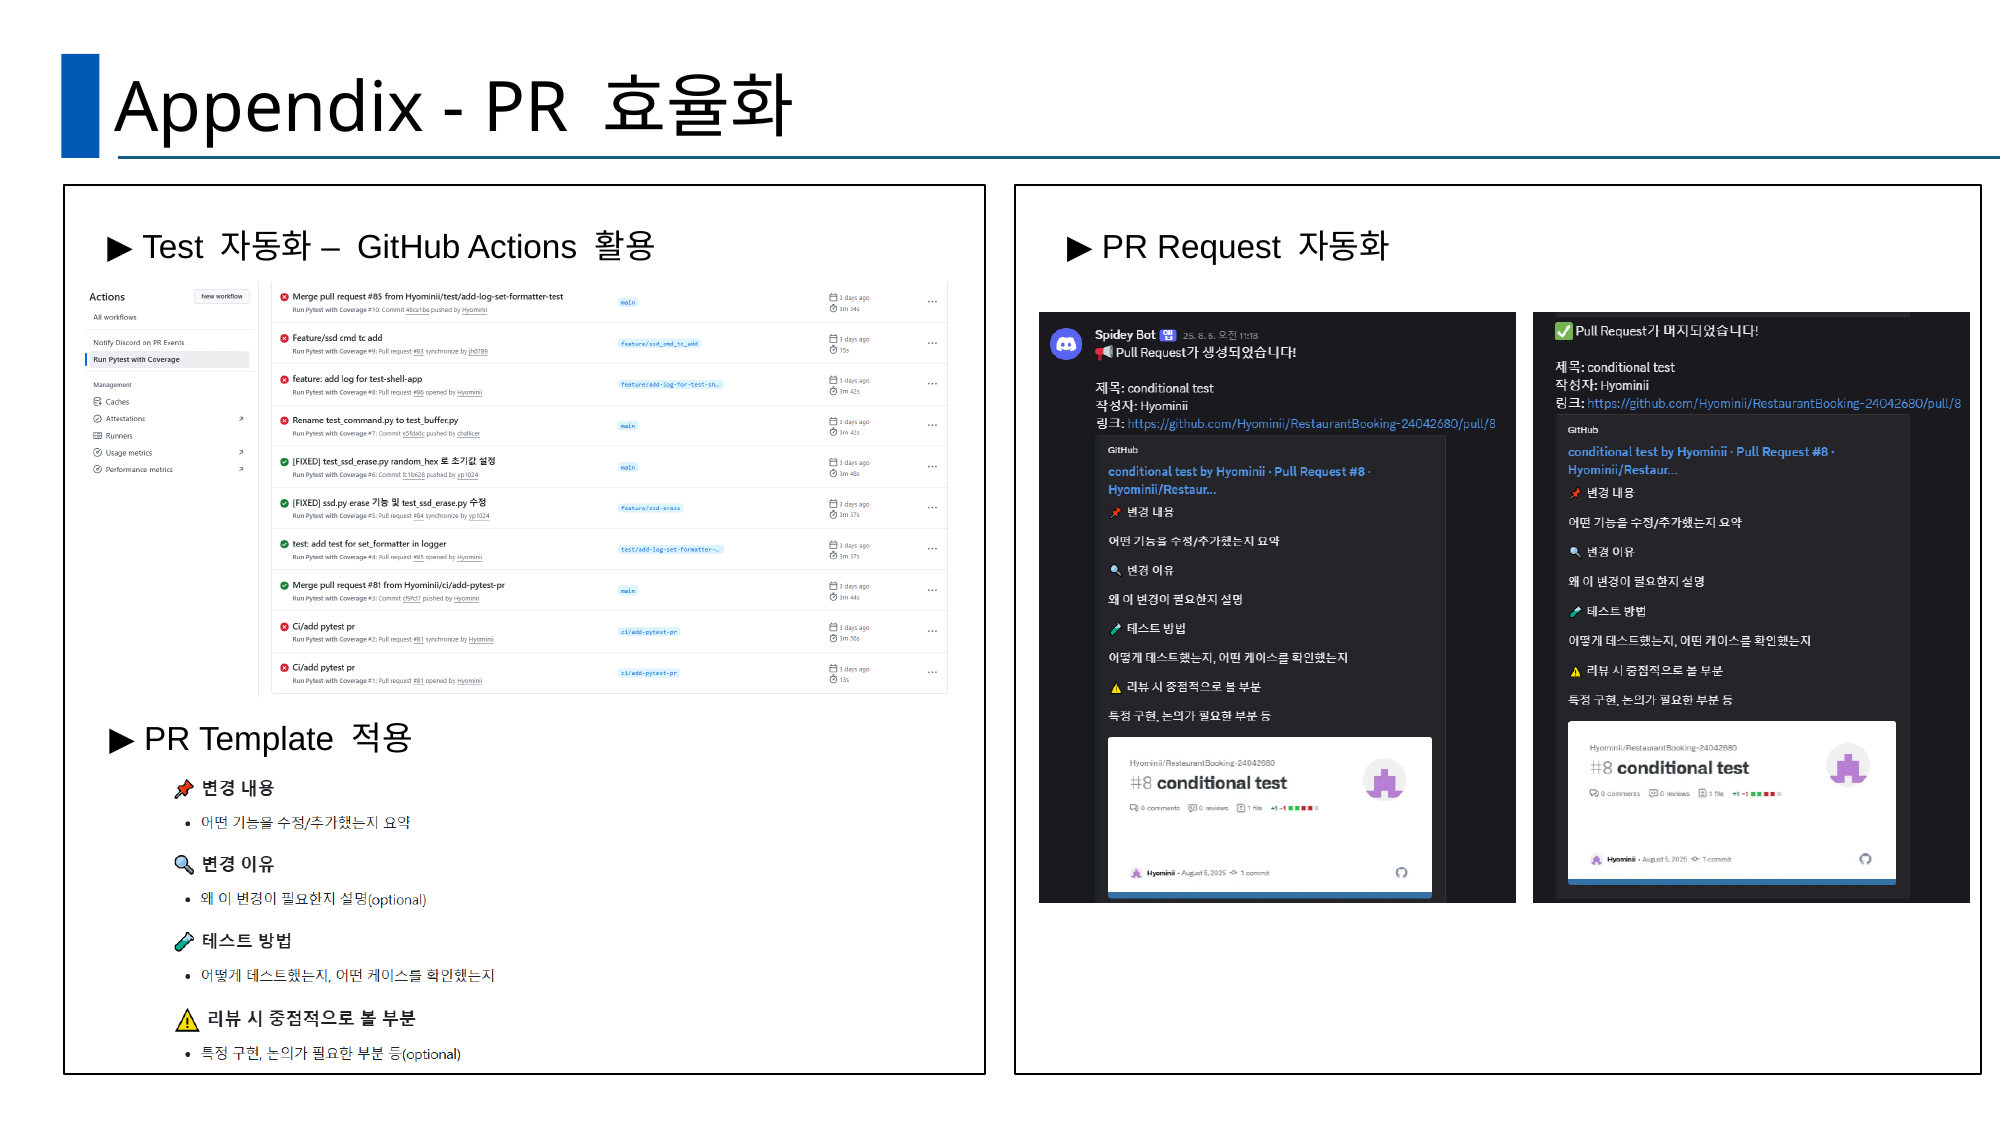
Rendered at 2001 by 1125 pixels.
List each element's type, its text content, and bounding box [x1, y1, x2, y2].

text_box ▶ PR Template 적용 [94, 704, 437, 765]
text_box ▶ Test 자동화 – GitHub Actions 활용 [92, 197, 671, 273]
text_box [1014, 184, 1981, 1075]
picture [1533, 312, 1970, 904]
picture [1039, 312, 1516, 903]
title Appendix - PR 효율화 [99, 50, 1825, 158]
text_box [64, 184, 985, 1075]
picture [81, 281, 952, 697]
picture [153, 767, 611, 1073]
